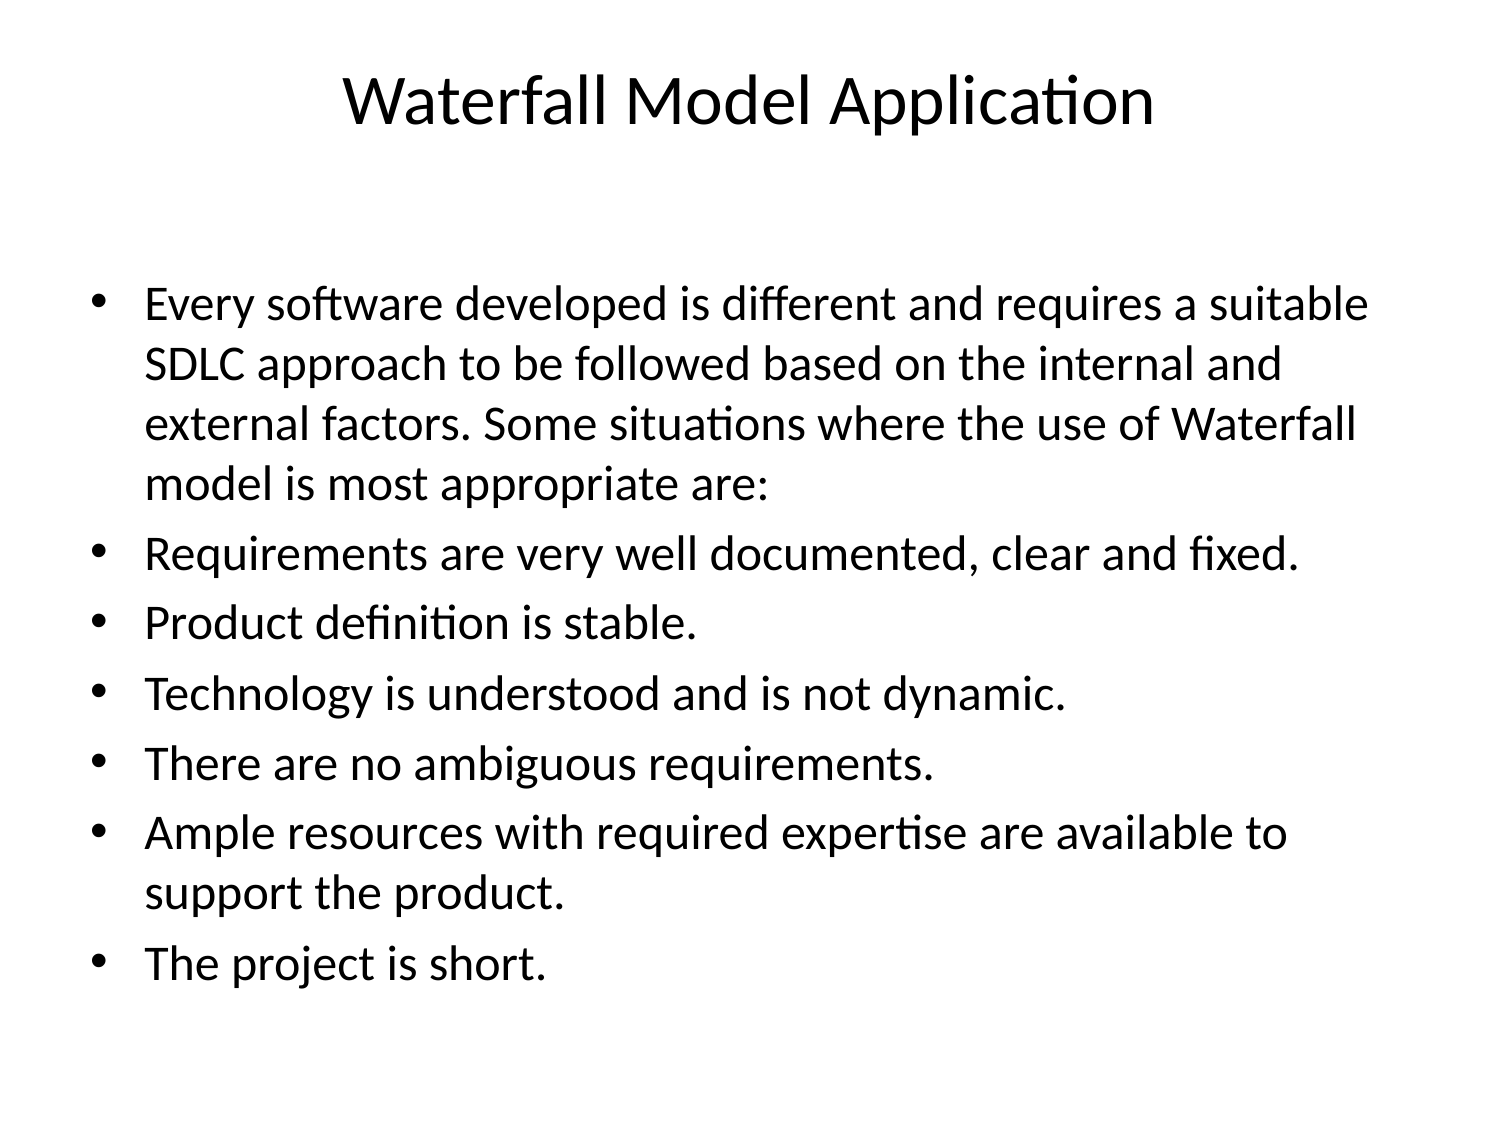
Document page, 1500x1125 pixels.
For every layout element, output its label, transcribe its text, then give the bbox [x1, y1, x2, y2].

list Every software developed is different and requires a suitable SDLC approach to be followed based on the internal and external factors. Some situations where the use of Waterfall model is most appropriate are: Requirements are very well documented, clear and fixed. Product definition is stable. Technology is understood and is not dynamic. There are no ambiguous requirements. Ample resources with required expertise are available to support the product. The project is short. [75, 262, 1425, 1005]
title Waterfall Model Application [75, 45, 1425, 233]
